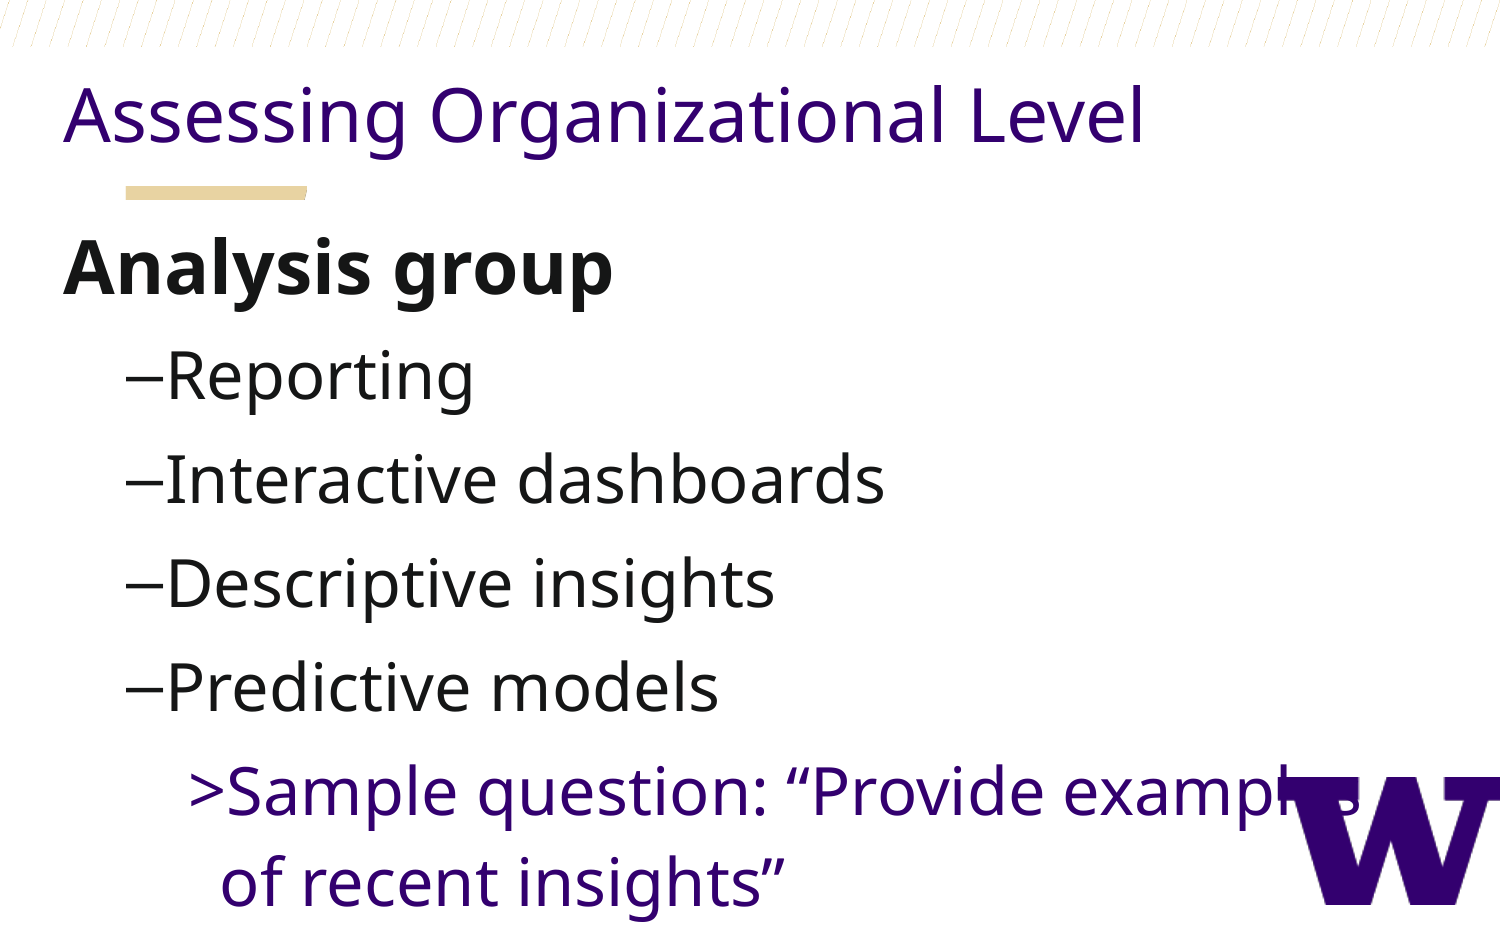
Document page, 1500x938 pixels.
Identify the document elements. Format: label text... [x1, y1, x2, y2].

list Assessing Organizational Level [48, 37, 1453, 199]
picture [0, 0, 1500, 47]
list Analysis group Reporting Interactive dashboards Descriptive insights Predictive models Sample question: “Provide examples of recent insights” [48, 199, 1453, 938]
